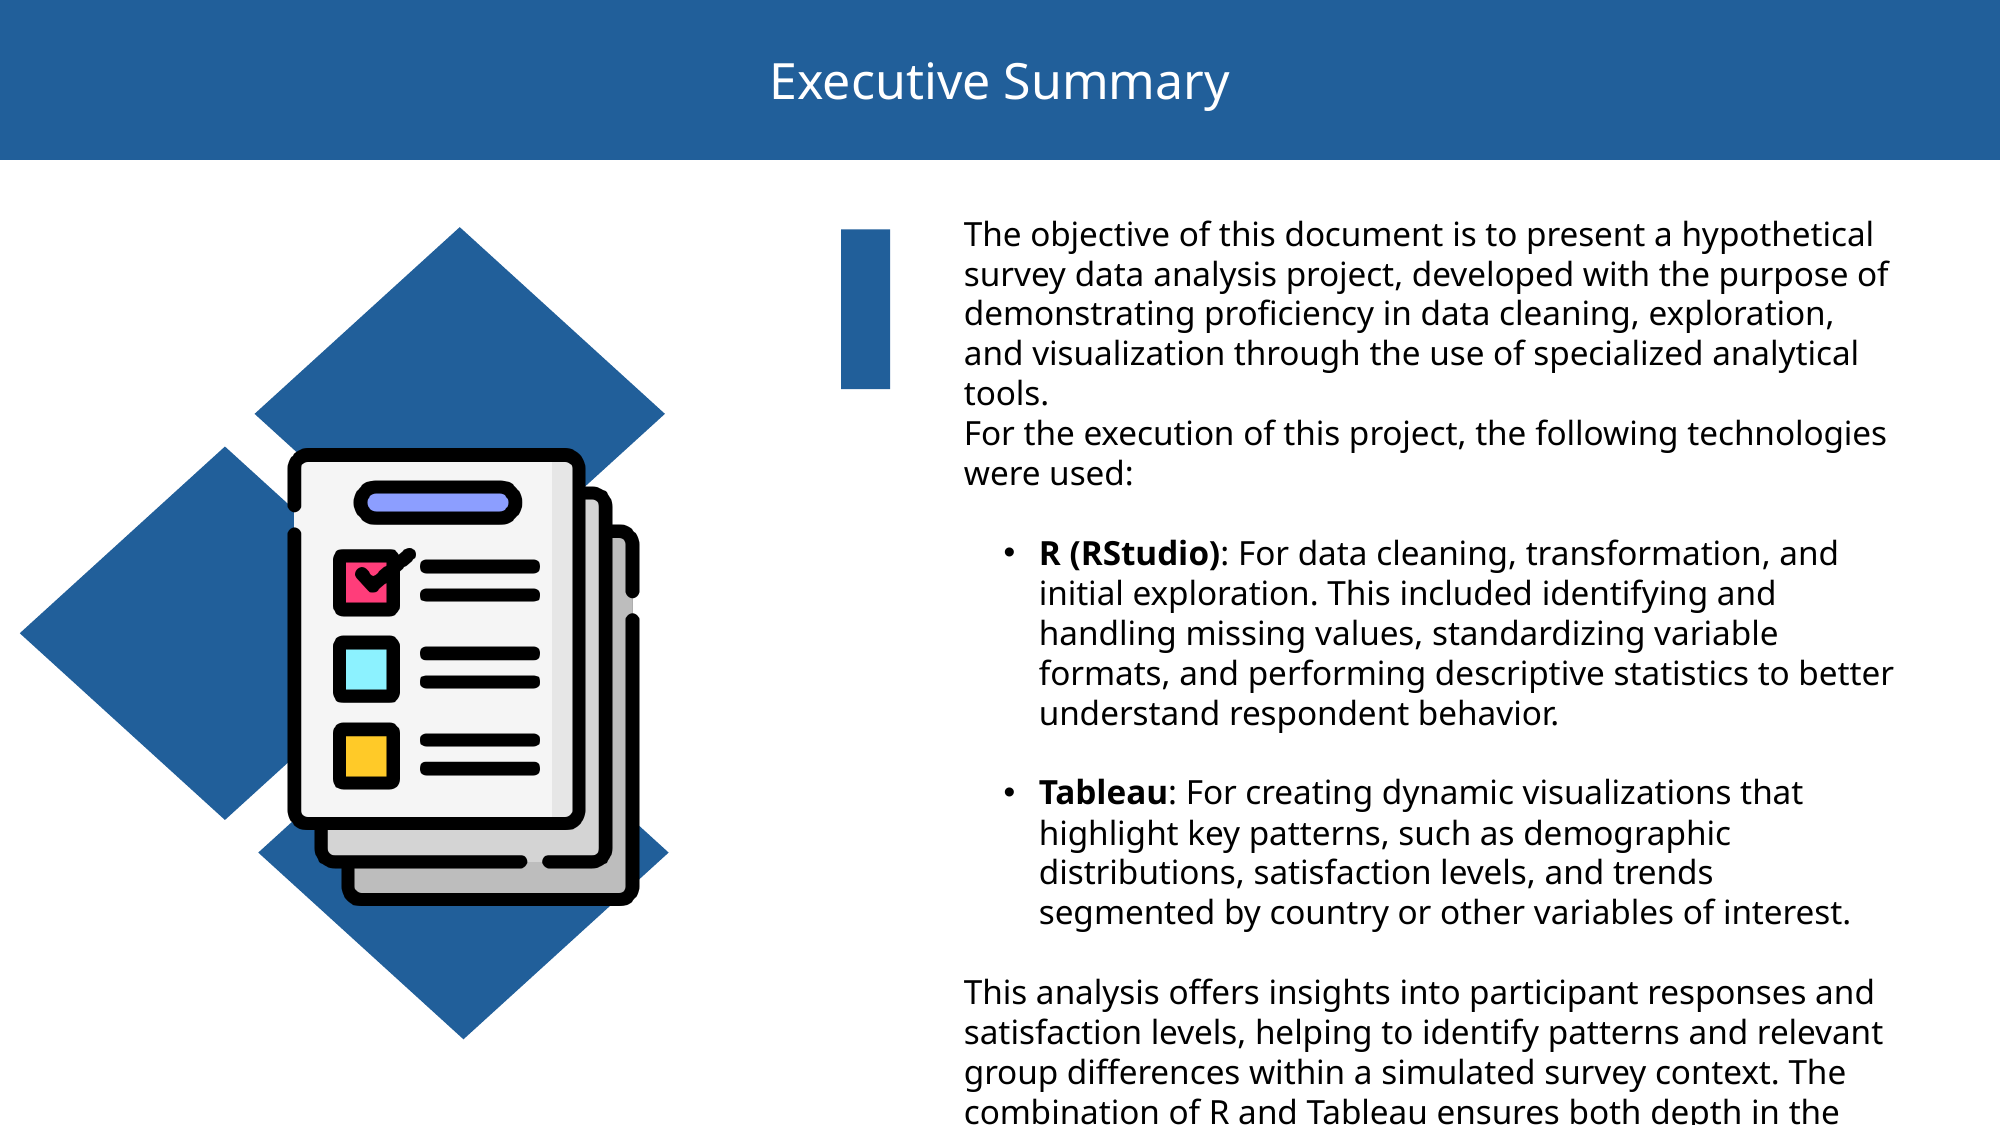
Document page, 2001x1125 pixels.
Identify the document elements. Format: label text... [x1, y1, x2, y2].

picture [234, 448, 692, 906]
text_box [839, 228, 892, 391]
text_box [254, 227, 665, 448]
text_box The objective of this document is to present a hypothetical survey data analysis project, developed with the purpose of demonstrating proficiency in data cleaning, exploration, and visualization through the use of specialized analytical tools. For the execution of this project, the following technologies were used: R (RStudio): For data cleaning, transformation, and initial exploration. This included identifying and handling missing values, standardizing variable formats, and performing descriptive statistics to better understand respondent behavior. Tableau: For creating dynamic visualizations that highlight key patterns, such as demographic distributions, satisfaction levels, and trends segmented by country or other variables of interest. This analysis offers insights into participant responses and satisfaction levels, helping to identify patterns and relevant group differences within a simulated survey context. The combination of R and Tableau ensures both depth in the analysis and clarity in the visual communication of findings. [949, 205, 1911, 1125]
text_box [316, 906, 610, 1040]
text_box [19, 446, 234, 820]
text_box Executive Summary [0, 0, 2000, 161]
